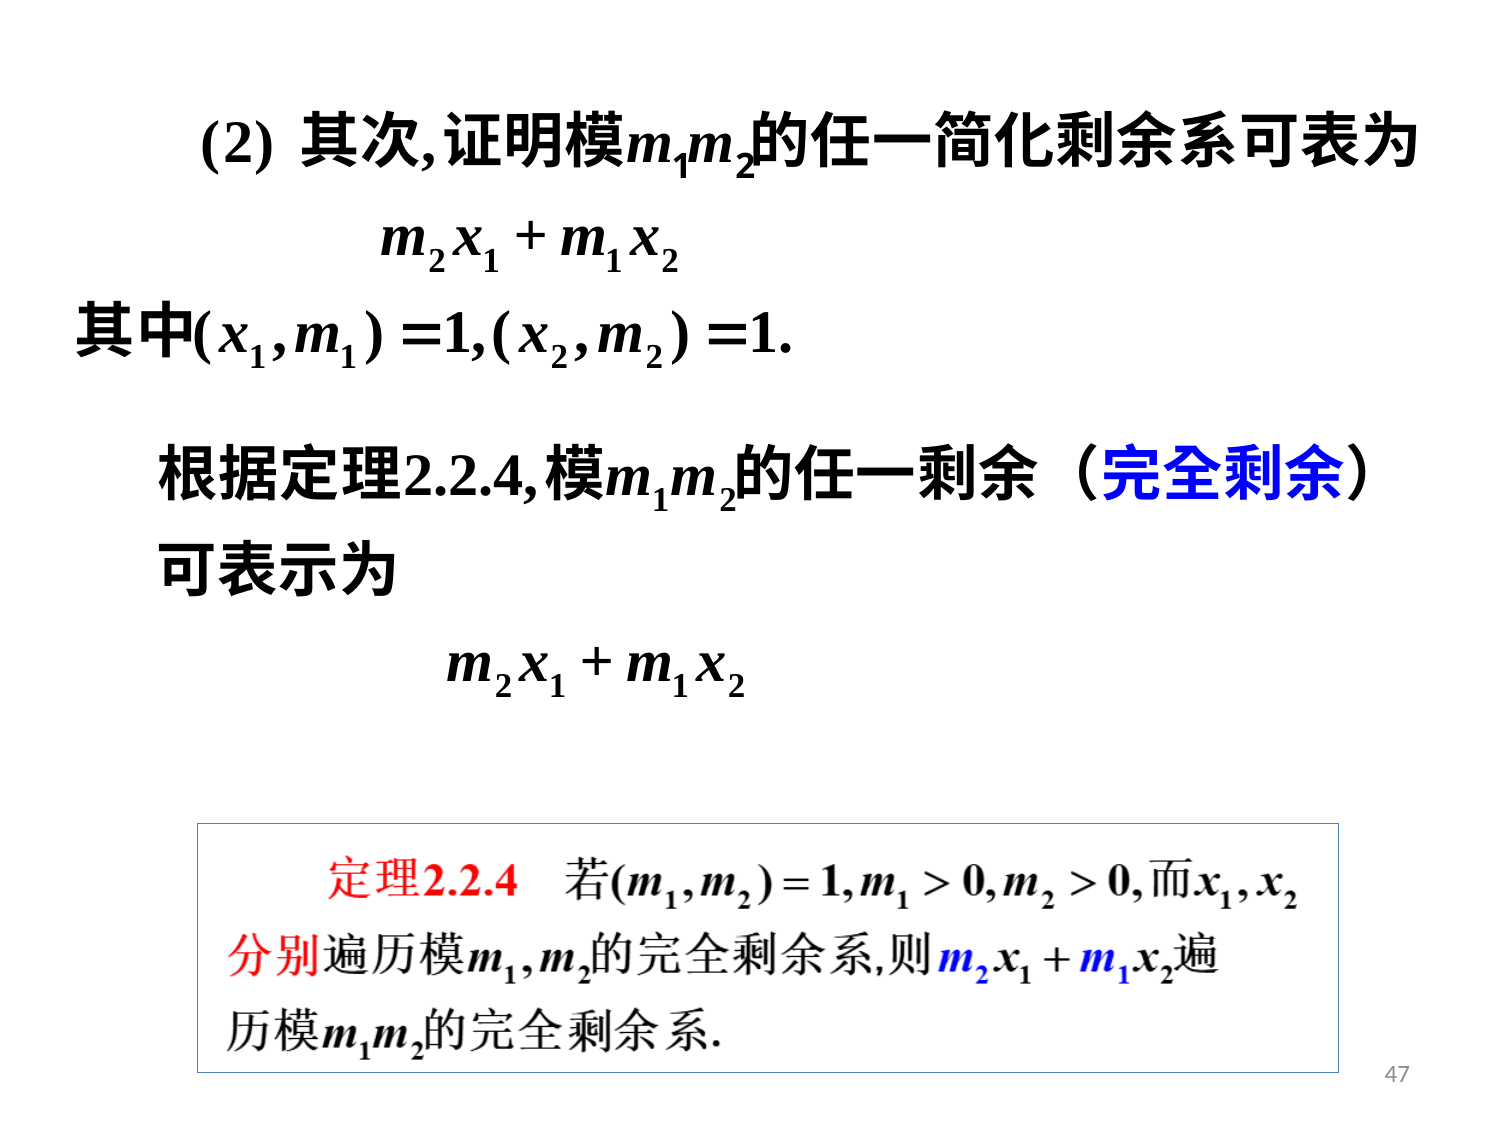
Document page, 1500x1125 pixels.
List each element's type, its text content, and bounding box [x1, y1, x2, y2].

picture [197, 822, 1340, 1073]
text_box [149, 430, 1387, 713]
slide_number 47 [1074, 1042, 1425, 1103]
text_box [68, 99, 1431, 382]
